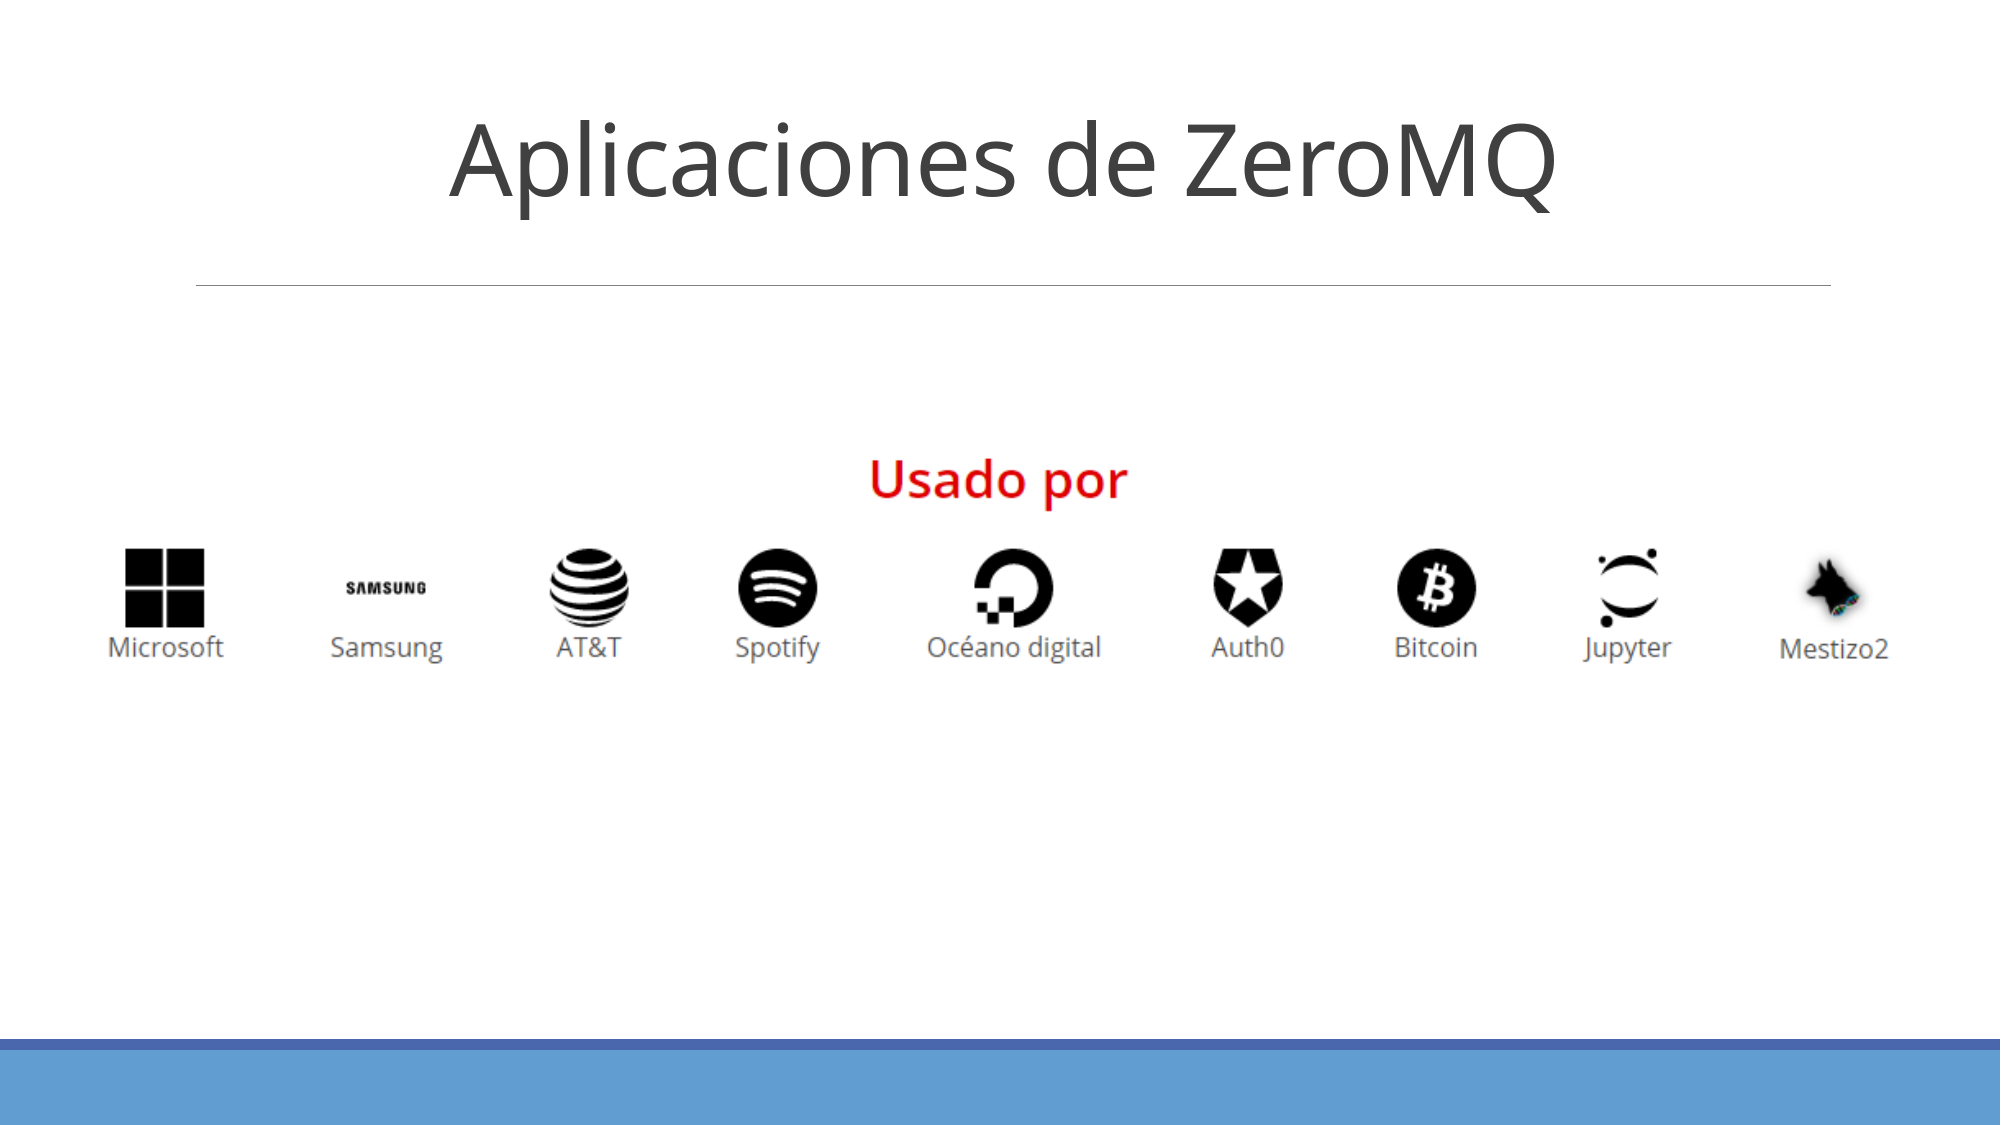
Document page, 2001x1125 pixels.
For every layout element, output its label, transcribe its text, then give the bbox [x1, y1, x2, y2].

title Aplicaciones de ZeroMQ [180, 47, 1830, 285]
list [72, 445, 1945, 708]
